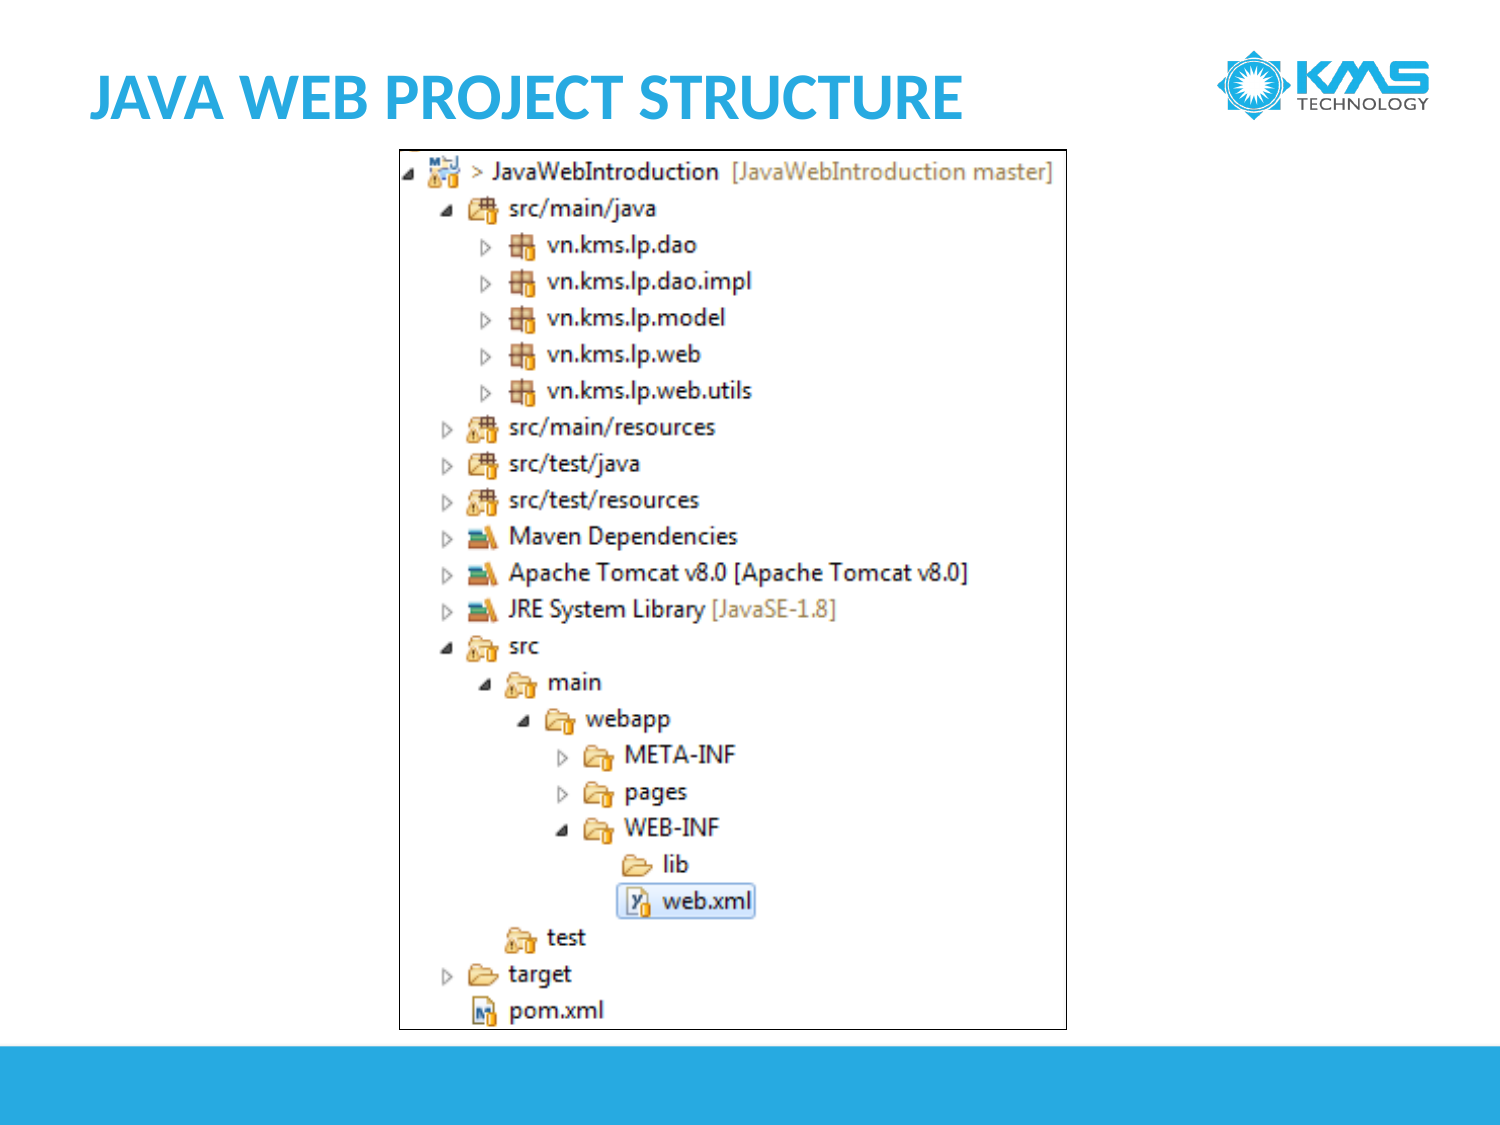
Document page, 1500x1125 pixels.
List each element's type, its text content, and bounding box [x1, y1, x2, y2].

picture [399, 150, 1066, 1030]
title Java web project structure [75, 45, 1102, 150]
picture [1208, 45, 1436, 126]
